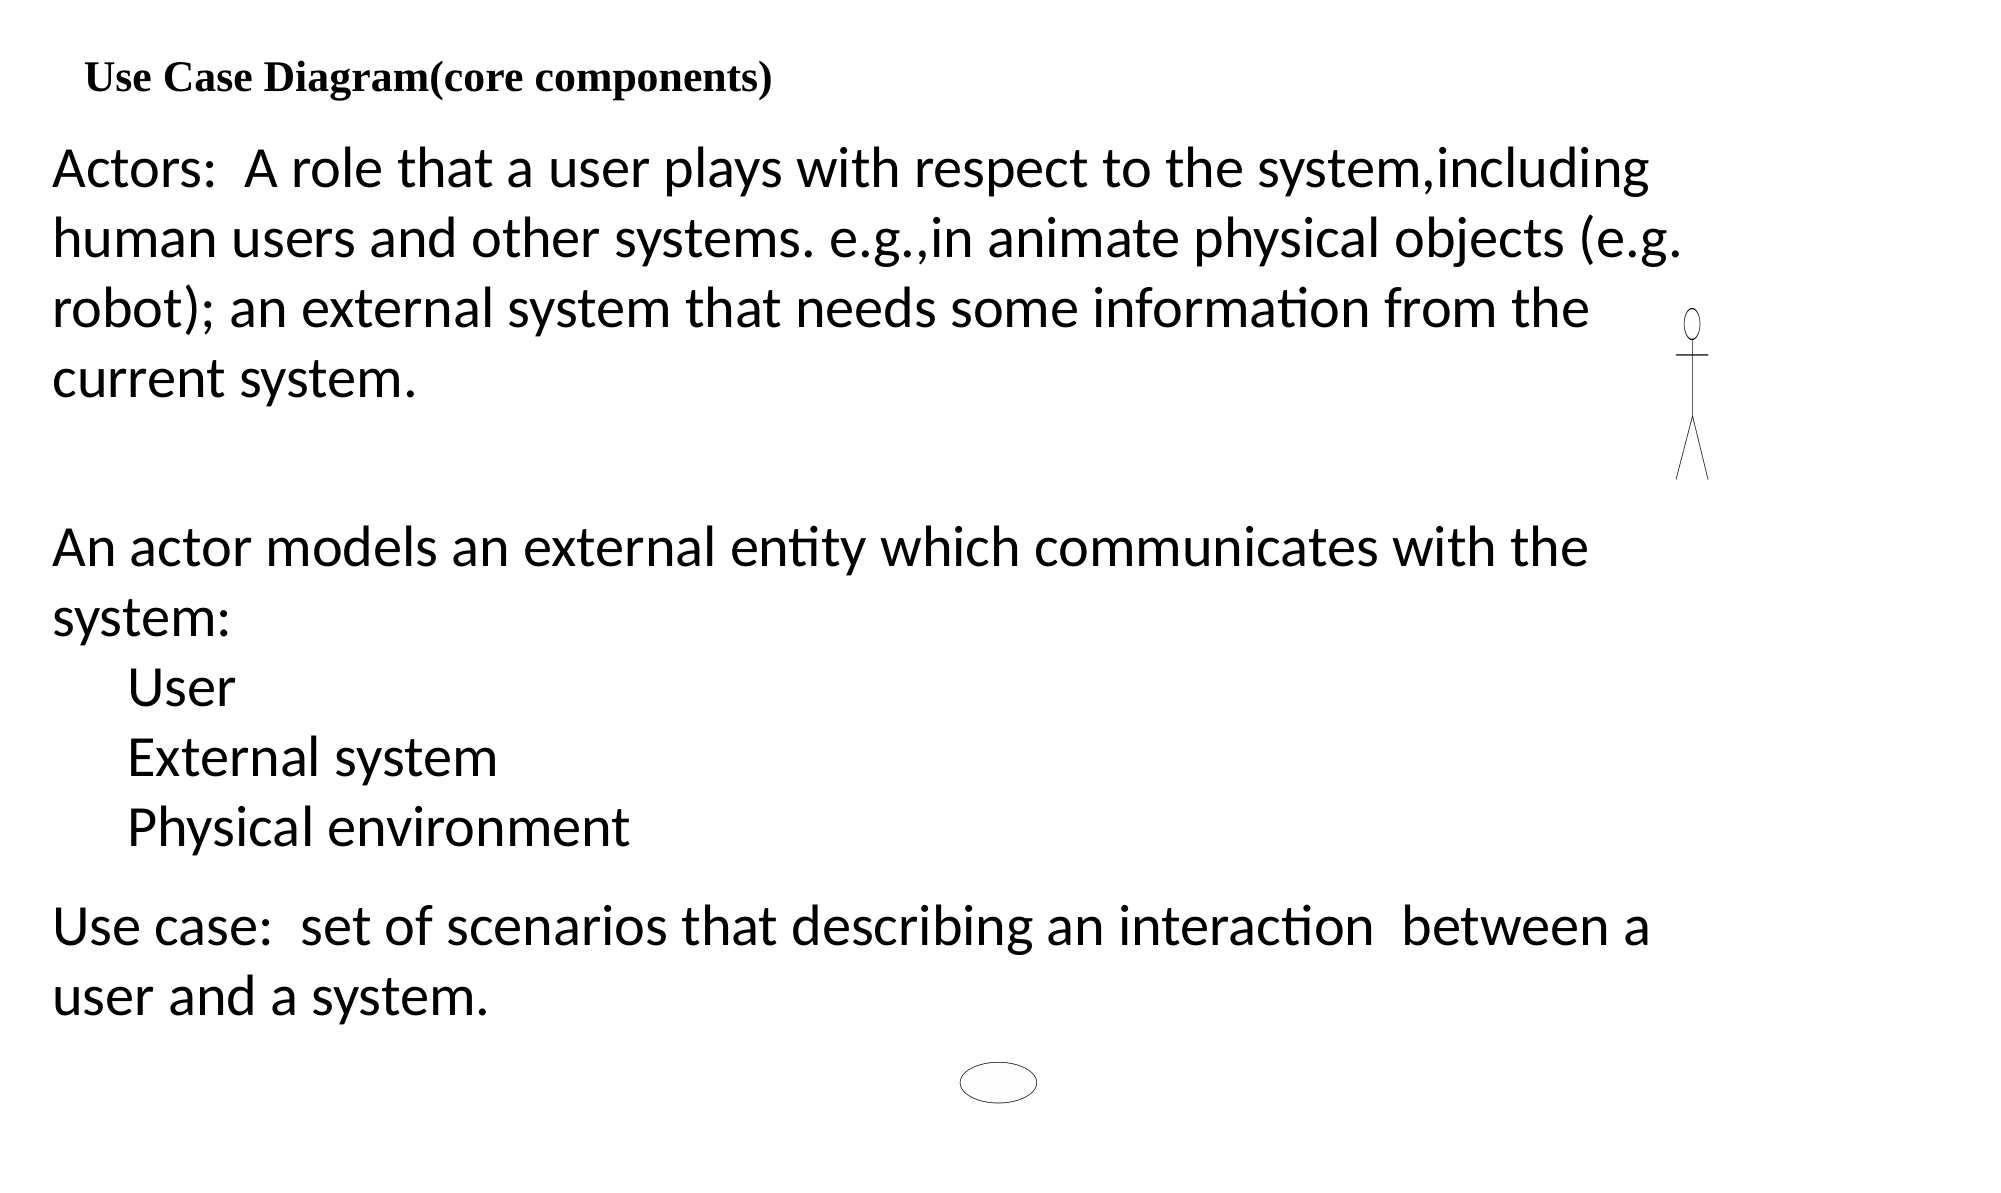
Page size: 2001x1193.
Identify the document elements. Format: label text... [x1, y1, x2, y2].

picture [1674, 304, 1709, 529]
text_box Use Case Diagram(core components) Actors: A role that a user plays with respect to the system,including human users and other systems. e.g.,in animate physical objects (e.g. robot); an external system that needs some information from the current system. An actor models an external entity which communicates with the system: User External system Physical environment Use case: set of scenarios that describing an interaction between a user and a system. [37, 39, 1738, 1134]
picture [958, 1060, 1038, 1105]
